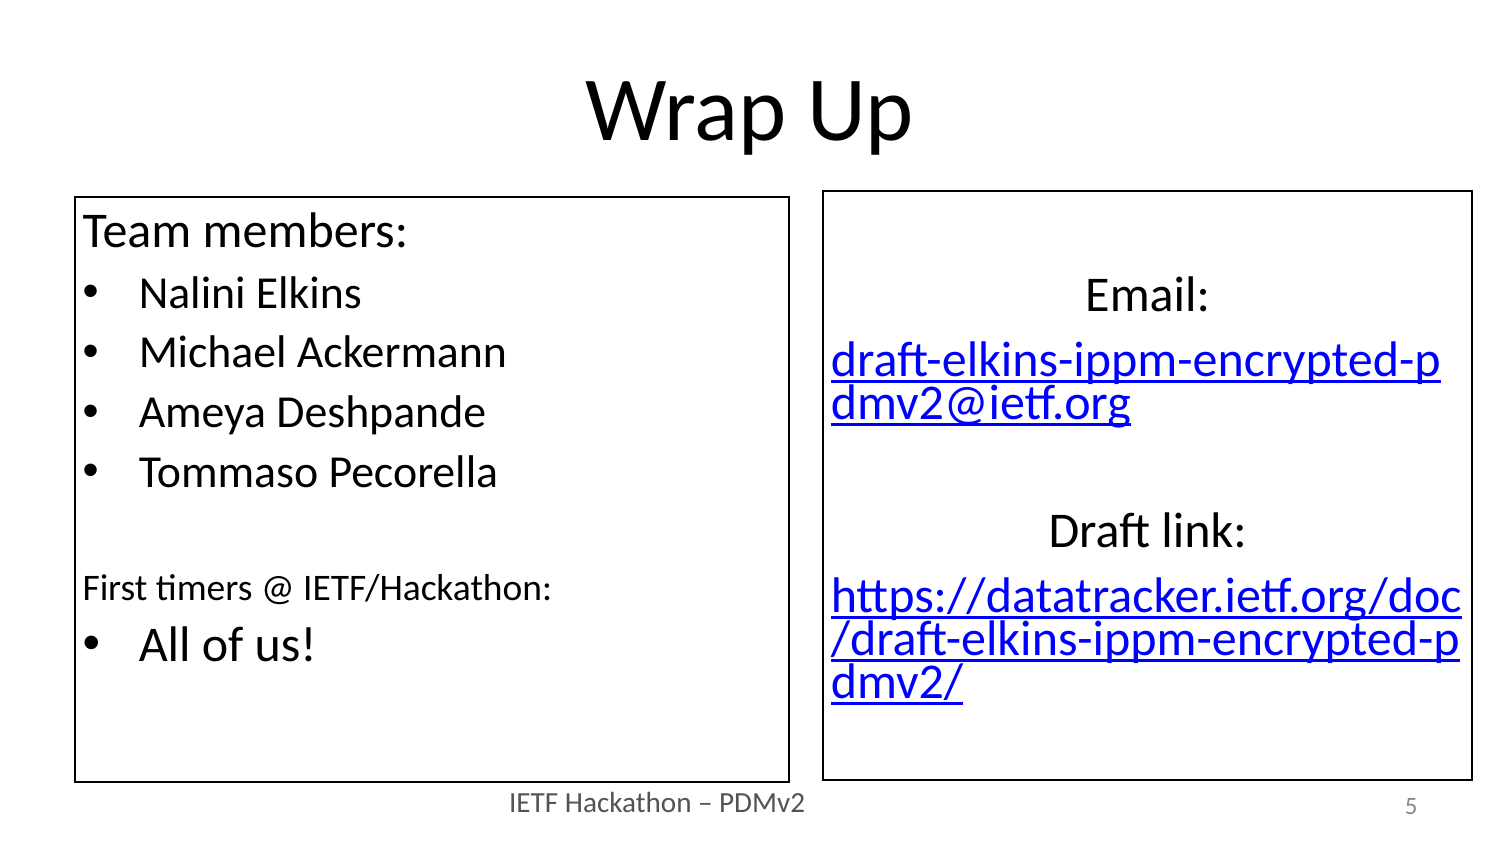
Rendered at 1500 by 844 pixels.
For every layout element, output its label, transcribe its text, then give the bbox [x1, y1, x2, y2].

list Team members: Nalini Elkins Michael Ackermann Ameya Deshpande Tommaso Pecorella First timers @ IETF/Hackathon: All of us! [74, 196, 790, 783]
text_box Email: draft-elkins-ippm-encrypted-pdmv2@ietf.org Draft link: https://datatracker.ietf.org/doc/draft-elkins-ippm-encrypted-pdmv2/ [823, 190, 1473, 780]
slide_number 5 [1394, 781, 1426, 828]
title Wrap Up [74, 33, 1426, 175]
